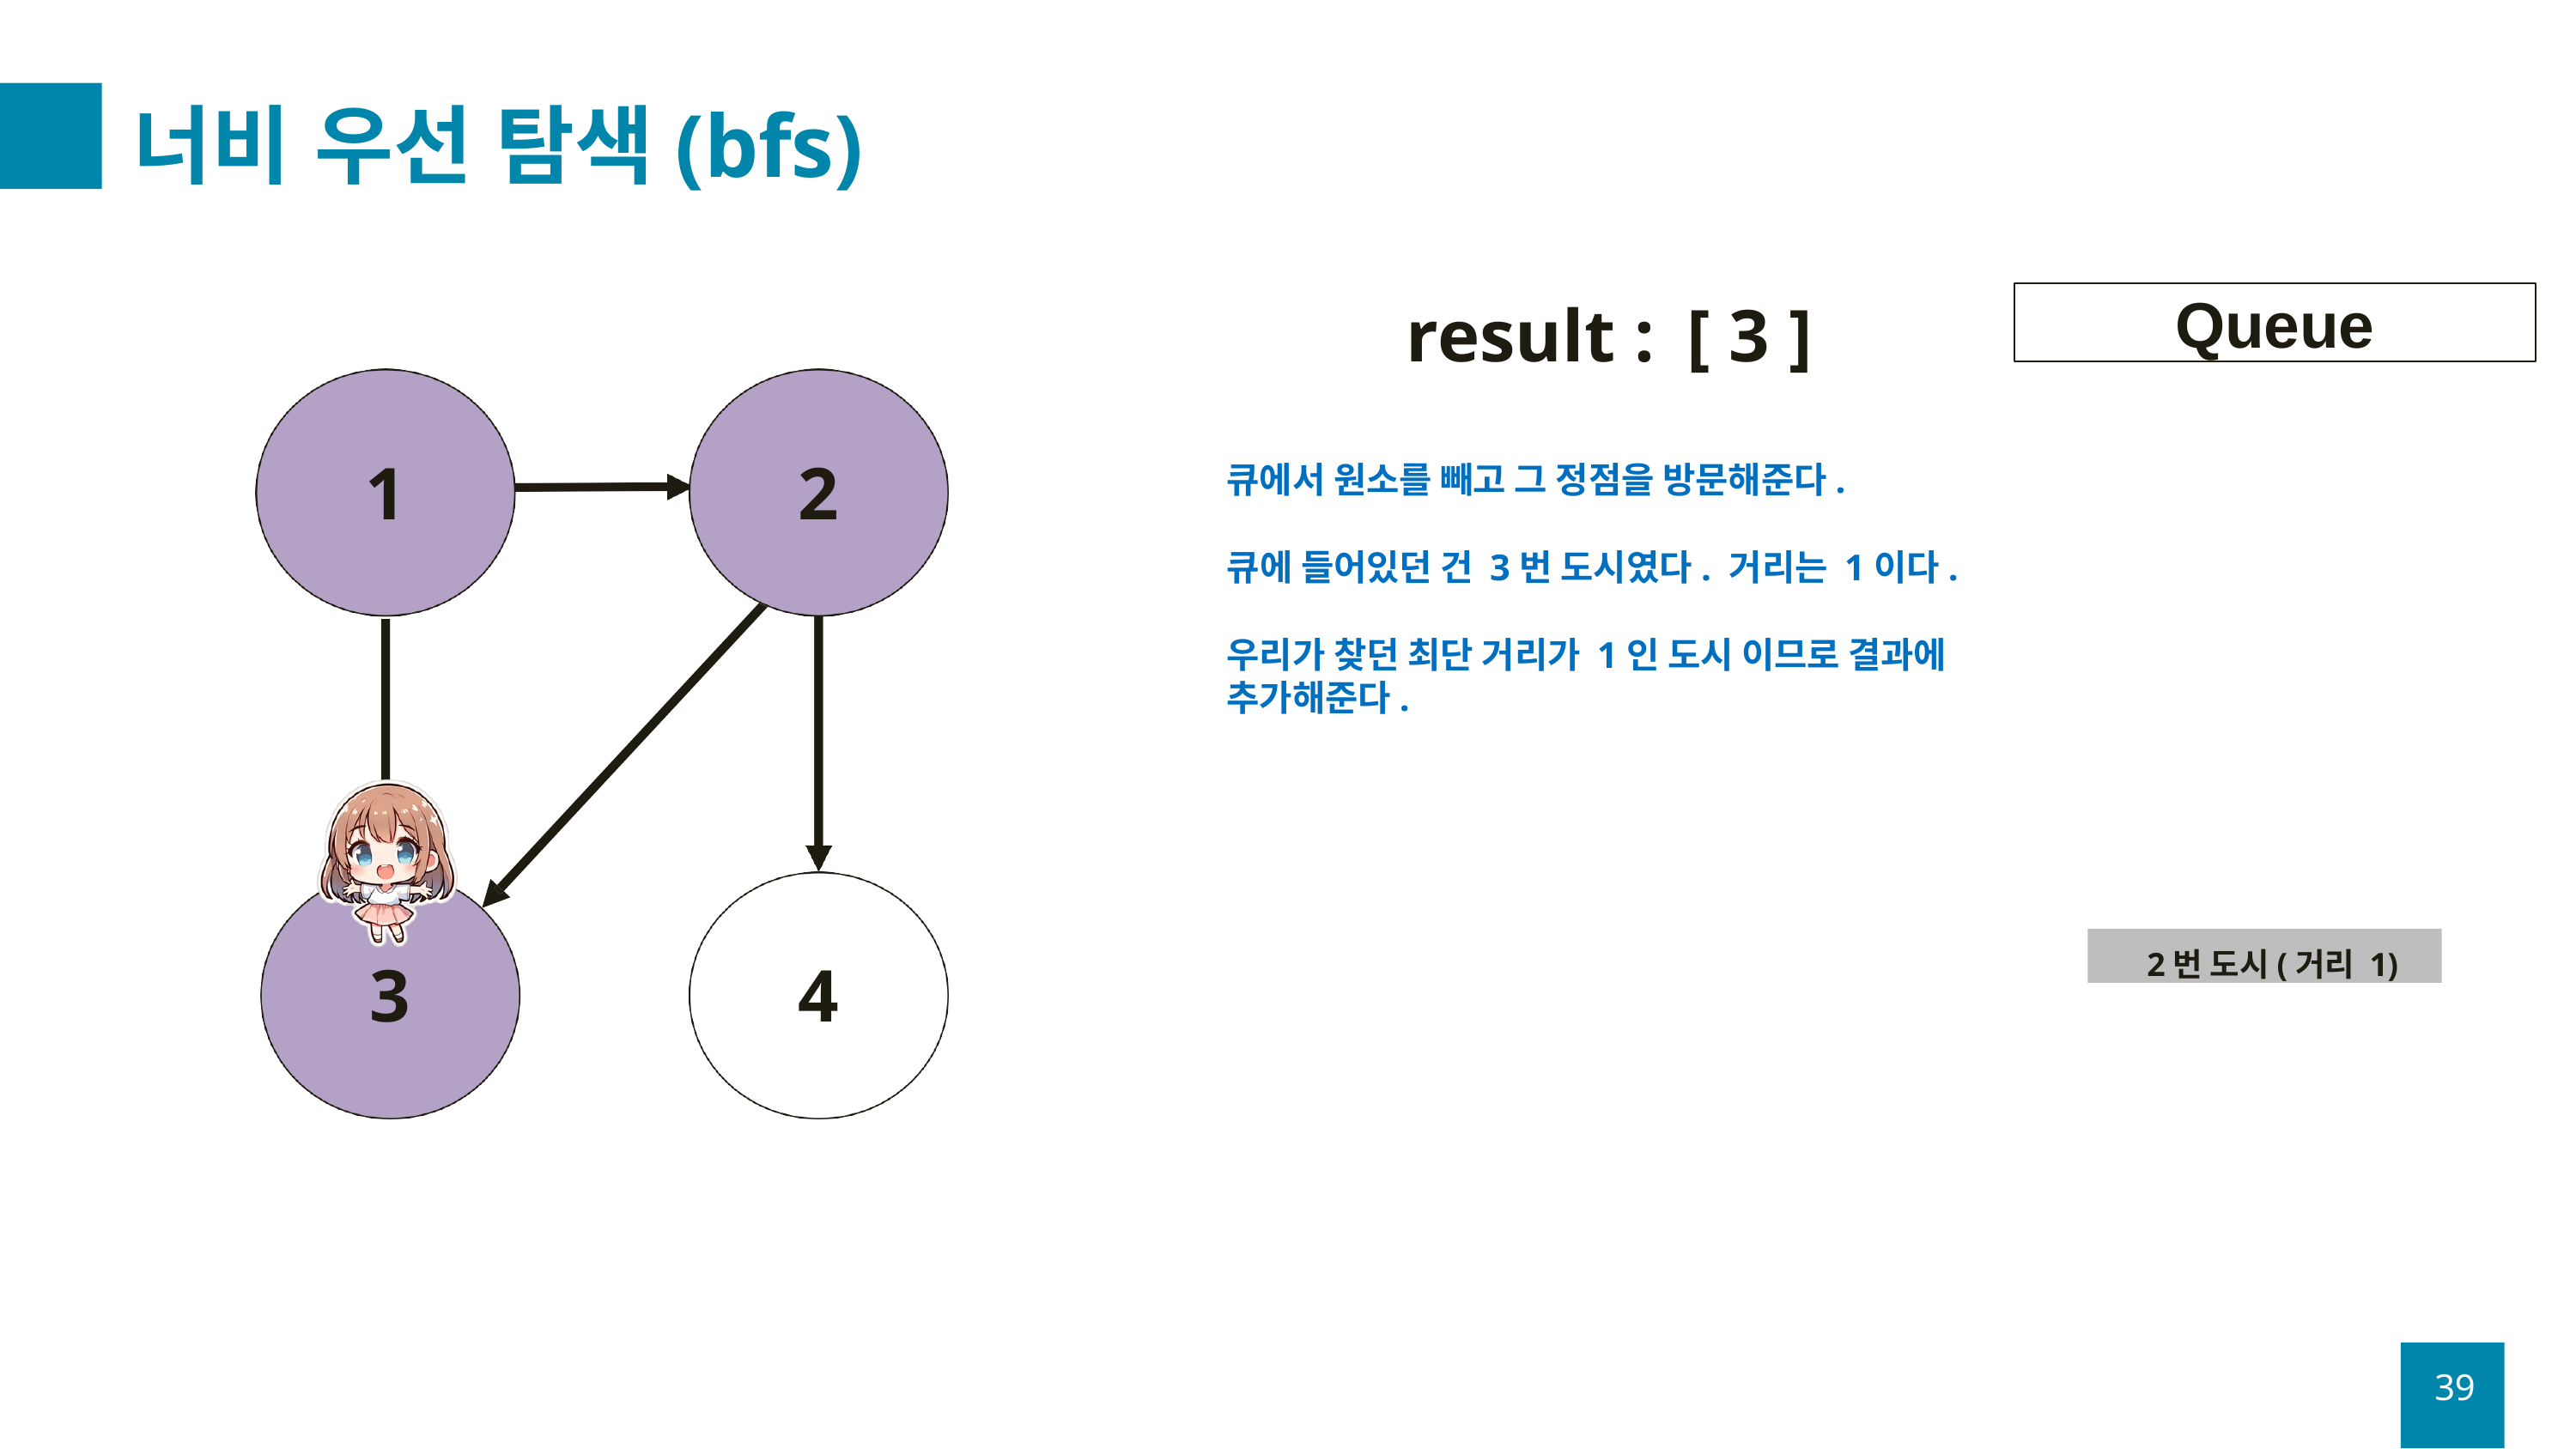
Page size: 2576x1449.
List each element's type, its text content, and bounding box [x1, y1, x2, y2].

text_box Queue [2014, 282, 2536, 361]
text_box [255, 368, 949, 1119]
text_box result : [ 3 ] [1404, 288, 1815, 377]
text_box 2번 도시(거리 1) [2087, 928, 2442, 983]
text_box 큐에서 원소를 빼고 그 정점을 방문해준다. 큐에 들어있던 건 3번 도시였다. 거리는 1이다. 우리가 찾던 최단 거리가 1인 도시 이므로 결과에 추가해준다. [1224, 455, 1997, 719]
picture [293, 770, 471, 949]
slide_number 39 [2400, 973, 2505, 1449]
title 너비 우선 탐색(bfs) [131, 20, 2482, 264]
